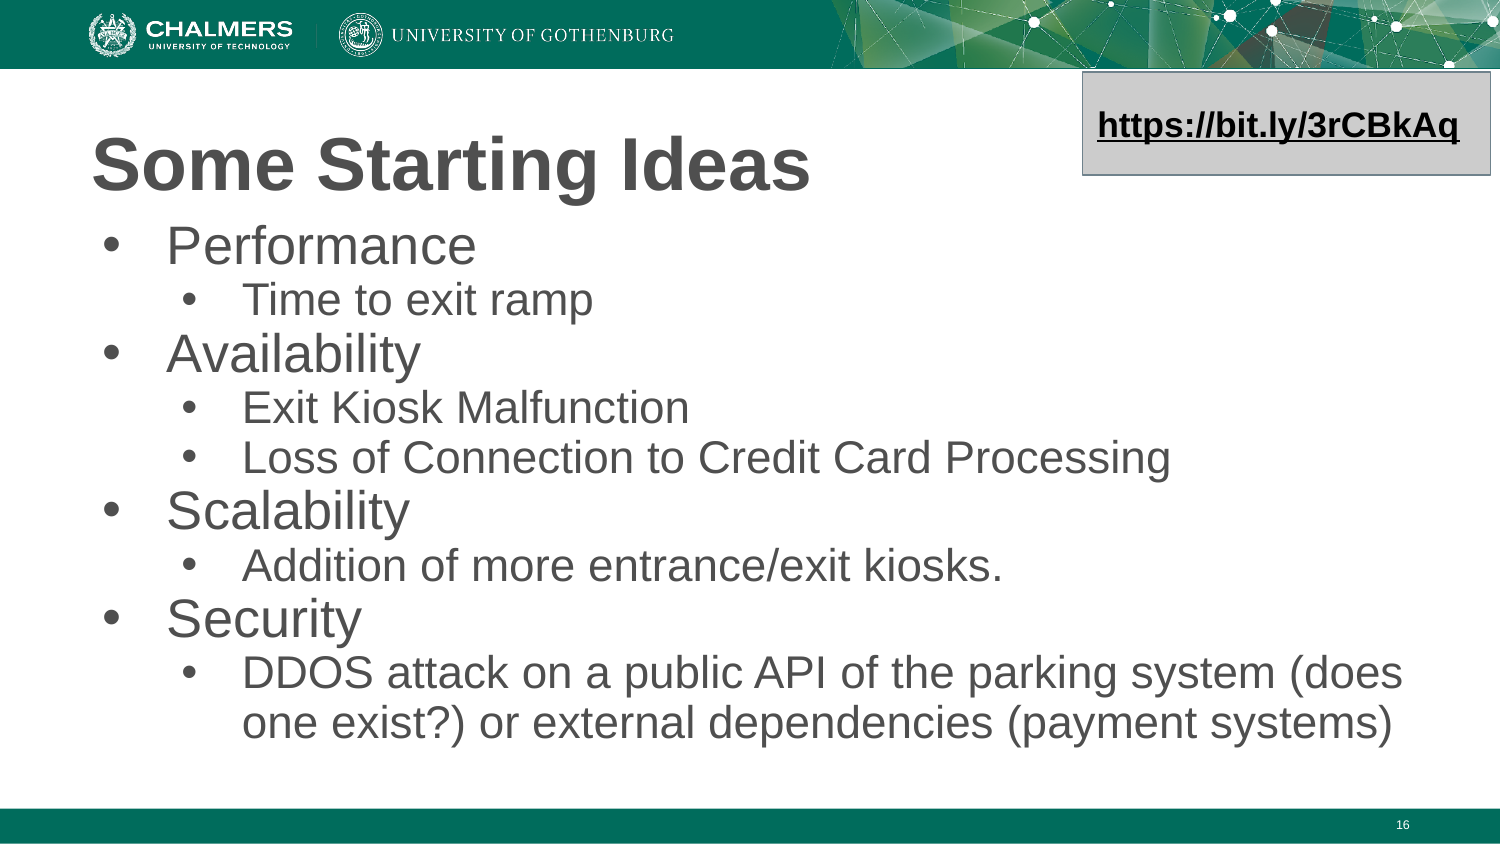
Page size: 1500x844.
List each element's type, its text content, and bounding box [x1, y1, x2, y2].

slide_number ‹#› [1074, 809, 1425, 844]
text_box https://bit.ly/3rCBkAq [1082, 71, 1491, 175]
picture [64, 0, 696, 85]
picture [759, 0, 1500, 68]
title Some Starting Ideas [76, 100, 1425, 210]
list Performance Time to exit ramp Availability Exit Kiosk Malfunction Loss of Connection to Credit Card Processing Scalability Addition of more entrance/exit kiosks. Security DDOS attack on a public API of the parking system (does one exist?) or external dependencies (payment systems) [76, 210, 1425, 782]
